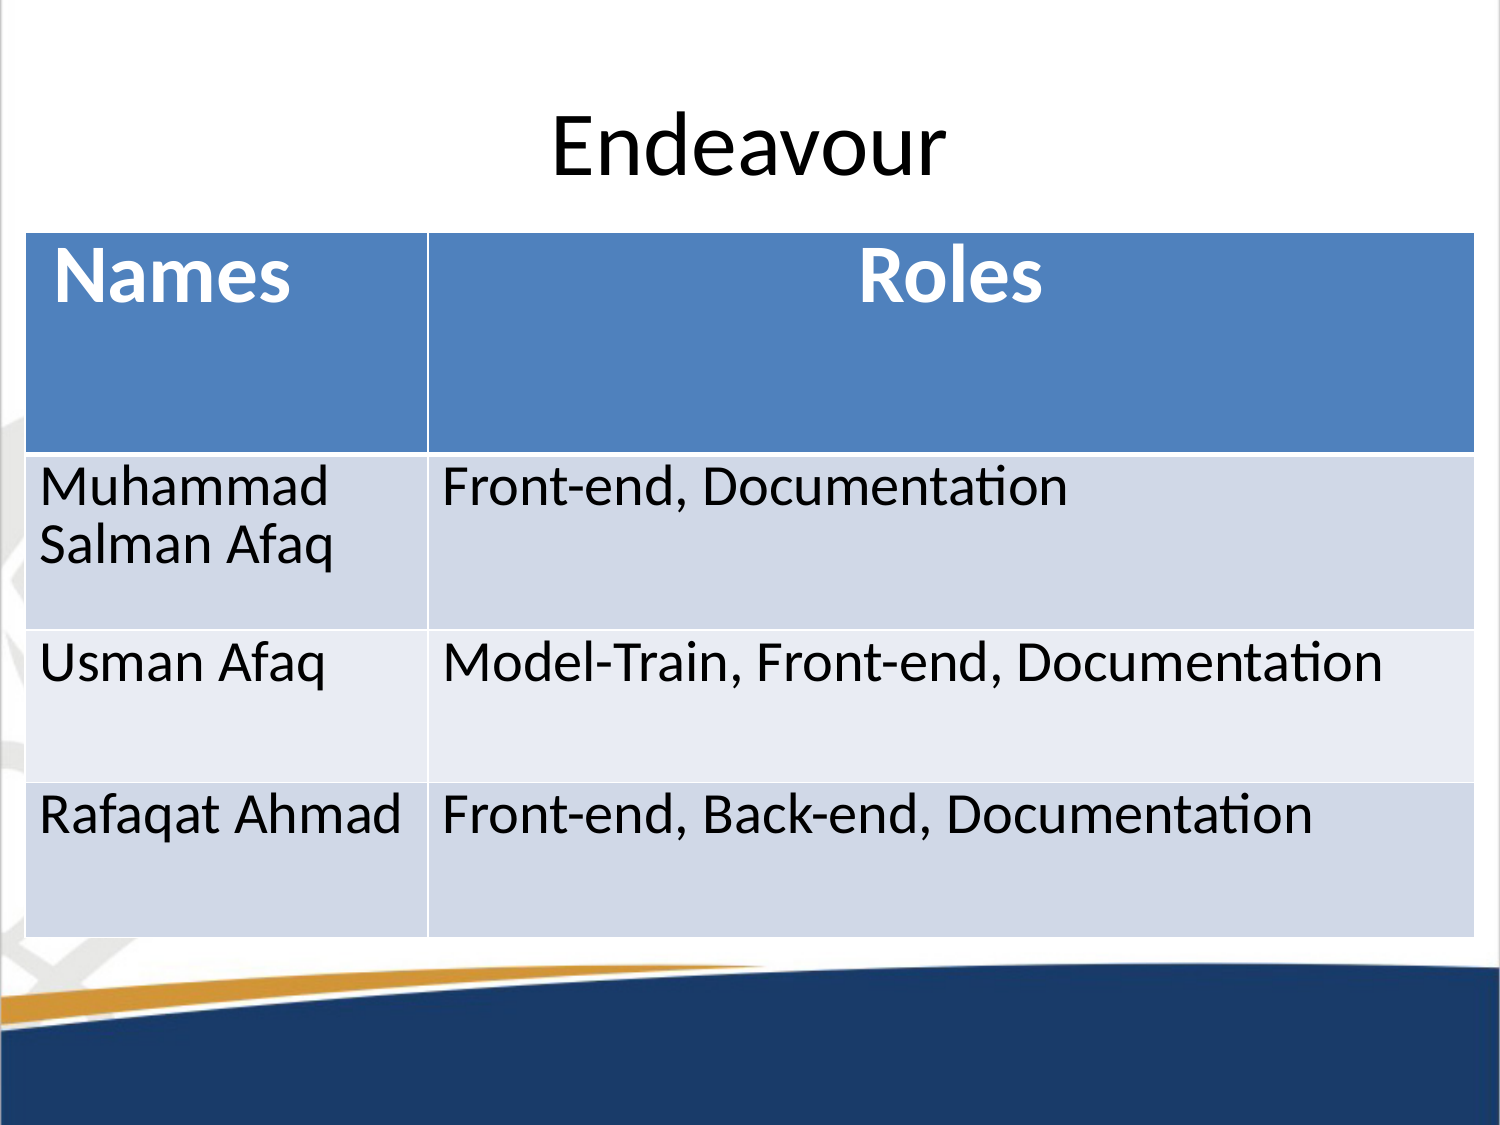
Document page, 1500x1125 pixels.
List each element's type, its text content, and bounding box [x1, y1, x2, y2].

table_header Names [26, 233, 427, 452]
table_cell Muhammad Salman Afaq [26, 457, 427, 629]
table_cell Model-Train, Front-end, Documentation [429, 631, 1474, 782]
table_cell Rafaqat Ahmad [26, 783, 427, 937]
table_cell Front-end, Documentation [429, 457, 1474, 629]
picture [0, 0, 1500, 1125]
title Endeavour [75, 45, 1425, 232]
table_cell Front-end, Back-end, Documentation [429, 783, 1474, 937]
table_header Roles [429, 233, 1474, 452]
table_cell Usman Afaq [26, 631, 427, 782]
